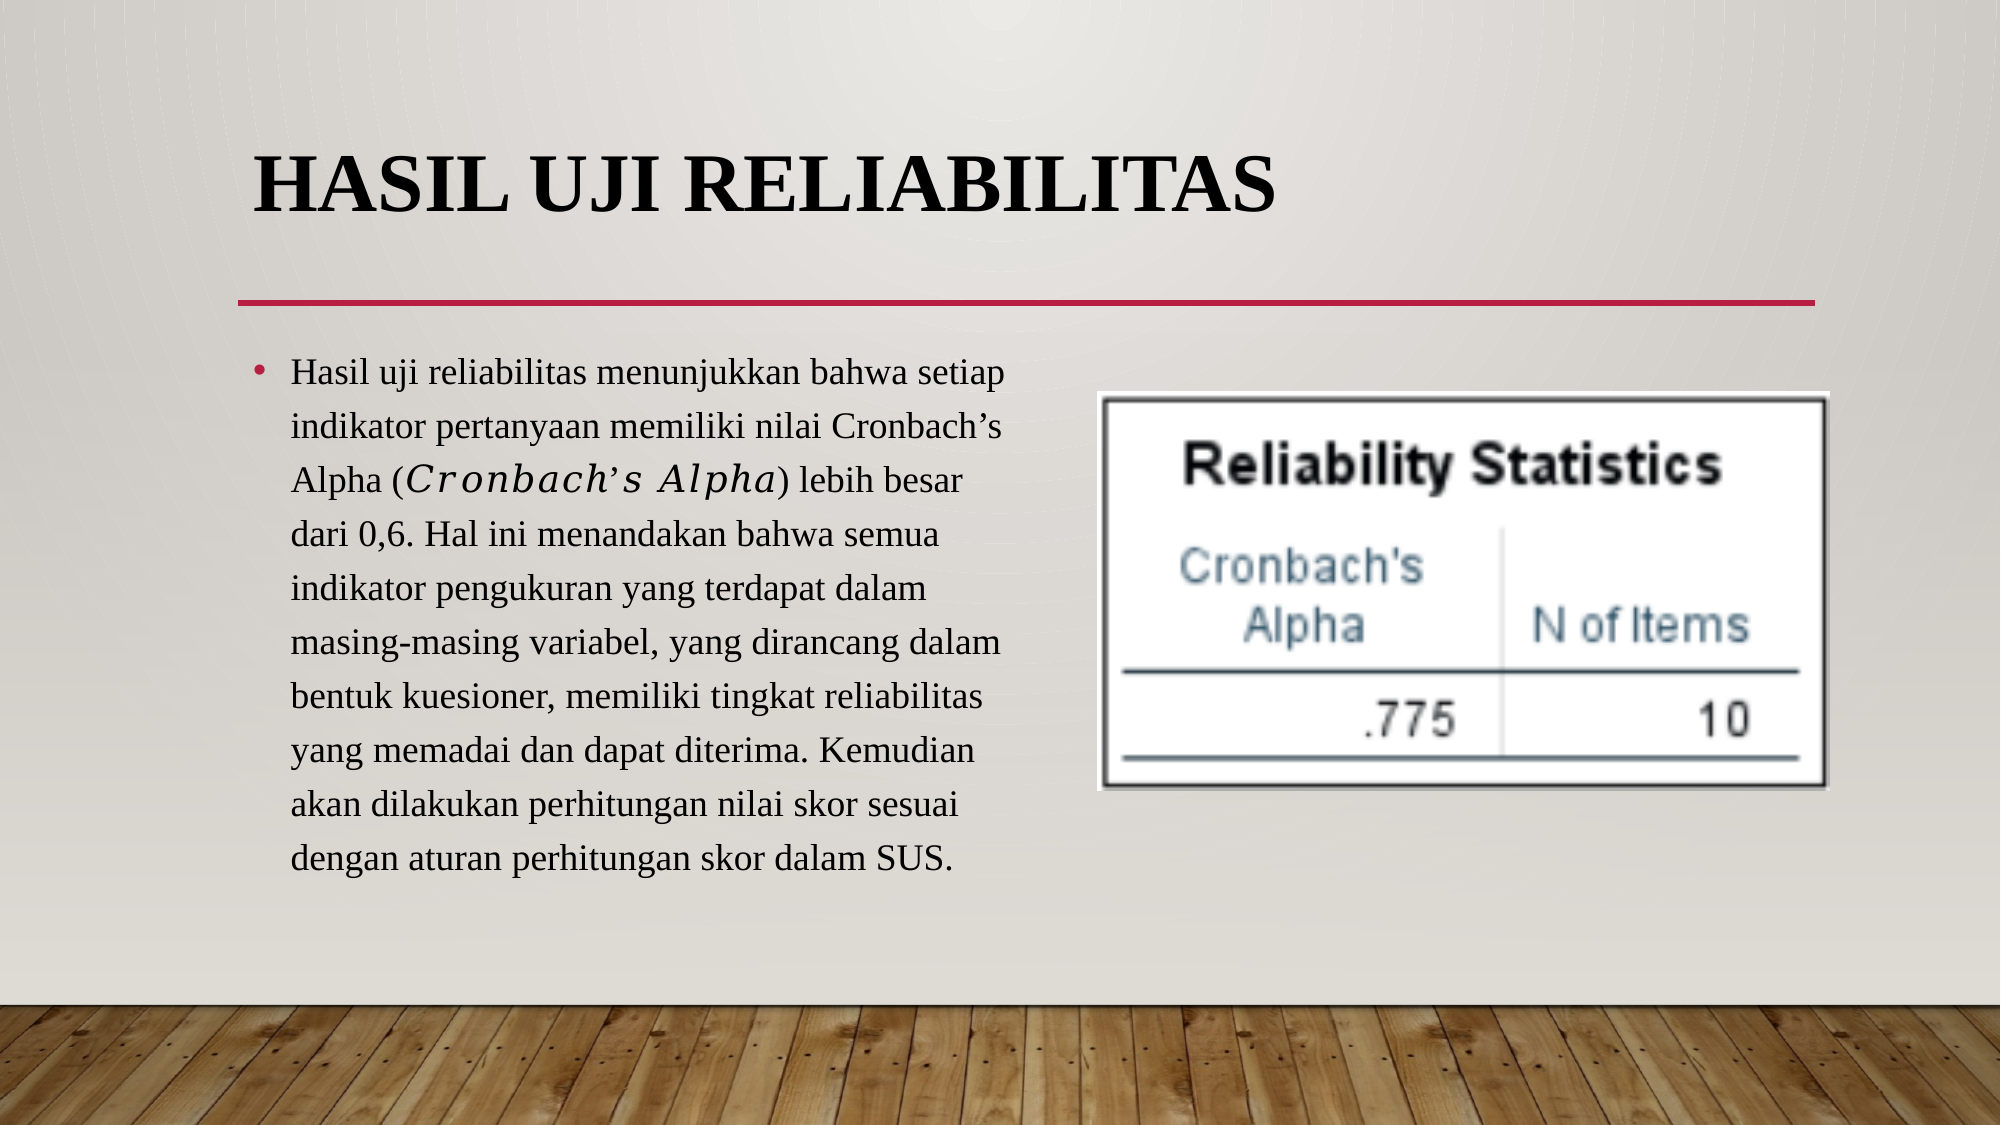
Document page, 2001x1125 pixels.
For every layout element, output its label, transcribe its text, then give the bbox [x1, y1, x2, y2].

title Hasil Uji Reliabilitas [238, 131, 1814, 305]
picture [1097, 391, 1830, 791]
picture [0, 1005, 2000, 1125]
list Hasil uji reliabilitas menunjukkan bahwa setiap indikator pertanyaan memiliki nilai Cronbach’s Alpha (𝐶𝑟𝑜𝑛𝑏𝑎𝑐ℎ’𝑠 𝐴𝑙𝑝ℎ𝑎) lebih besar dari 0,6. Hal ini menandakan bahwa semua indikator pengukuran yang terdapat dalam masing-masing variabel, yang dirancang dalam bentuk kuesioner, memiliki tingkat reliabilitas yang memadai dan dapat diterima. Kemudian akan dilakukan perhitungan nilai skor sesuai dengan aturan perhitungan skor dalam SUS. [238, 330, 1038, 897]
